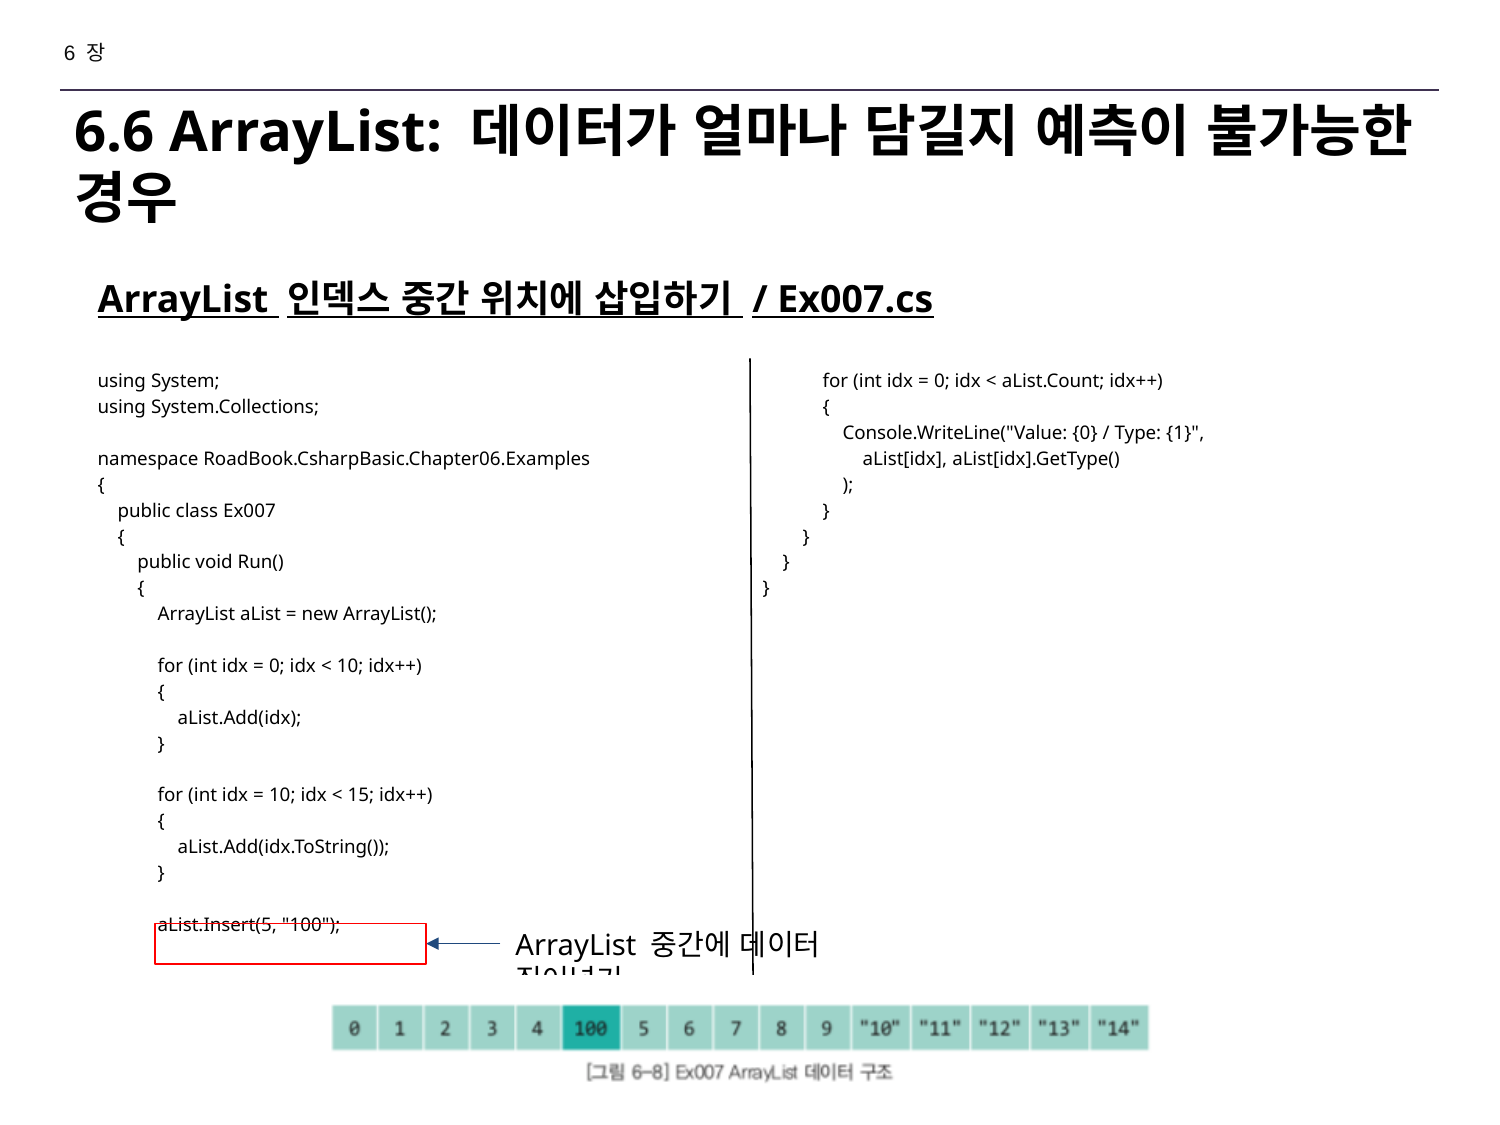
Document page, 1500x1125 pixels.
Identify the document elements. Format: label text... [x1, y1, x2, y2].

picture [316, 975, 1188, 1108]
text_box 6 장 [43, 31, 304, 73]
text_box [749, 358, 754, 974]
text_box [154, 923, 427, 964]
text_box ArrayList 중간에 데이터 집어넣기 [759, 911, 953, 974]
text_box ArrayList 인덱스 중간 위치에 삽입하기 / Ex007.cs [82, 267, 1416, 338]
text_box ArrayList 중간에 데이터 집어넣기 [500, 911, 744, 974]
title 6.6 ArrayList: 데이터가 얼마나 담길지 예측이 불가능한 경우 [59, 114, 1439, 211]
text_box for (int idx = 0; idx < aList.Count; idx++) { Console.WriteLine("Value: {0} / Type: {1}", aList[idx], aList[idx].GetType() ); } } } } [756, 358, 1415, 1090]
text_box using System; using System.Collections; namespace RoadBook.CsharpBasic.Chapter06.Examples { public class Ex007 { public void Run() { ArrayList aList = new ArrayList(); for (int idx = 0; idx < 10; idx++) { aList.Add(idx); } for (int idx = 10; idx < 15; idx++) { aList.Add(idx.ToString()); } aList.Insert(5, "100"); [82, 358, 747, 1090]
